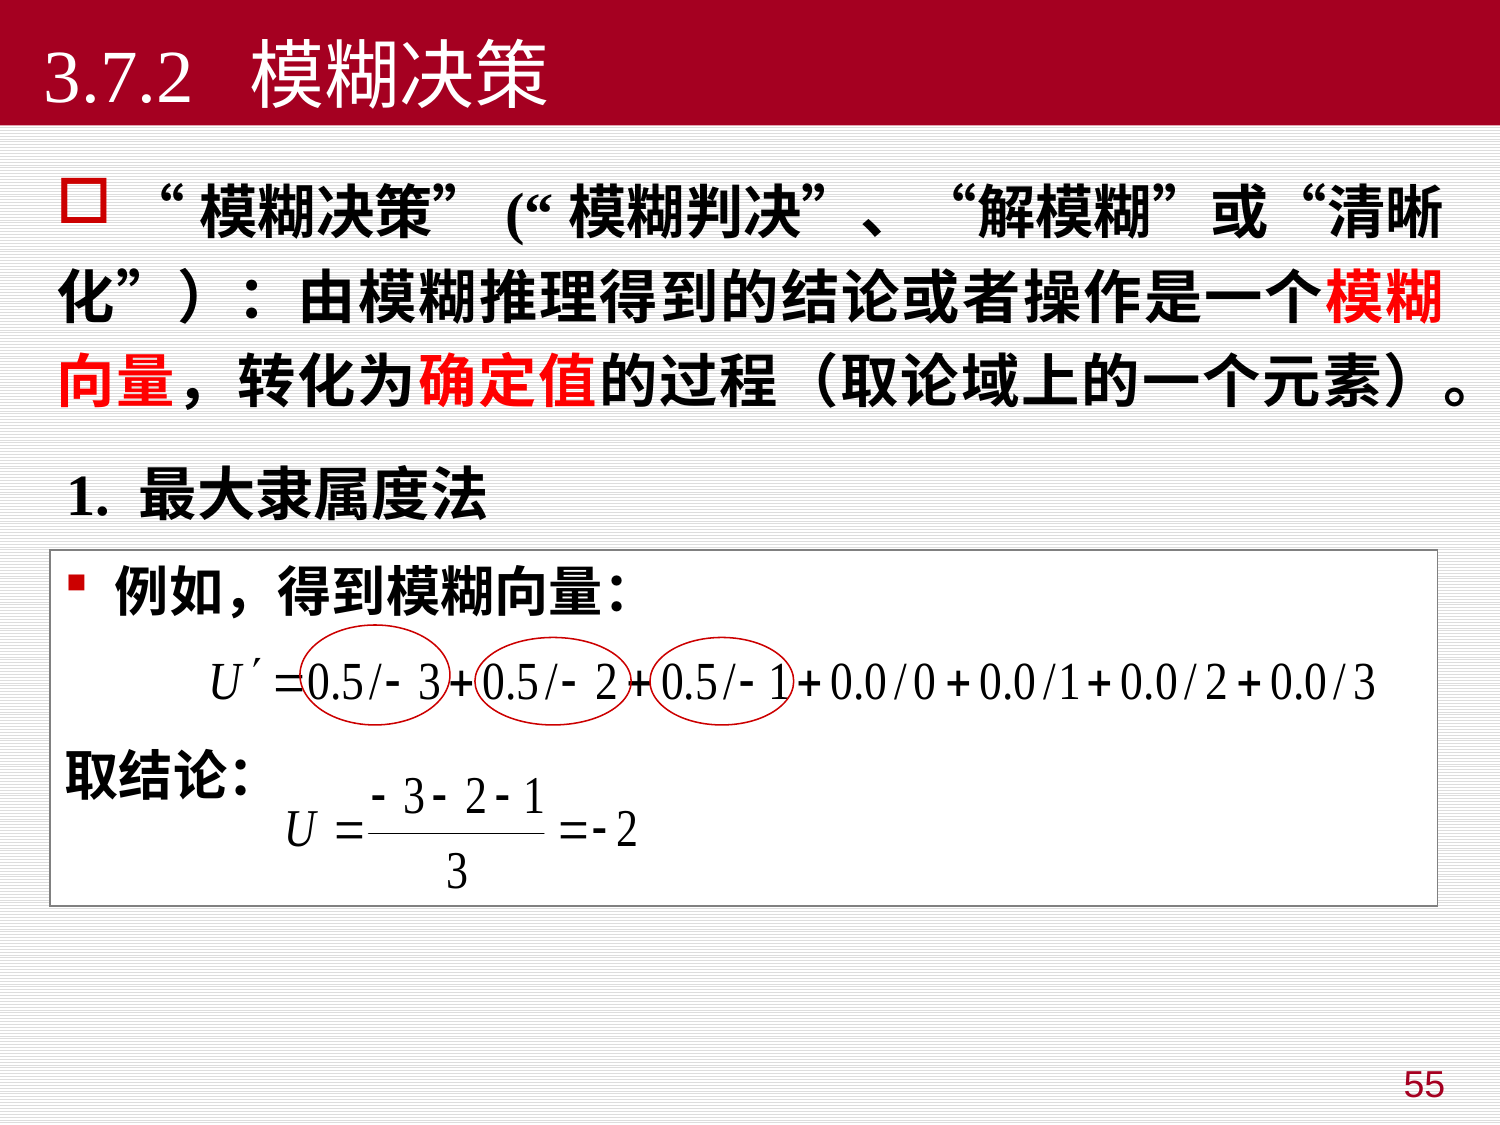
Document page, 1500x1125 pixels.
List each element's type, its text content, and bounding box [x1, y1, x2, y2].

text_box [49, 549, 1438, 925]
text_box 1. 最大隶属度法 [37, 450, 1000, 535]
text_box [299, 624, 794, 726]
list “模糊决策”(“模糊判决”、“解模糊”或“清晰化”）：由模糊推理得到的结论或者操作是一个模糊向量，转化为确定值的过程（取论域上的一个元素）。 [40, 148, 1460, 451]
title 3.7.2 模糊决策 [0, 0, 1500, 126]
slide_number 55 [1109, 1052, 1461, 1125]
